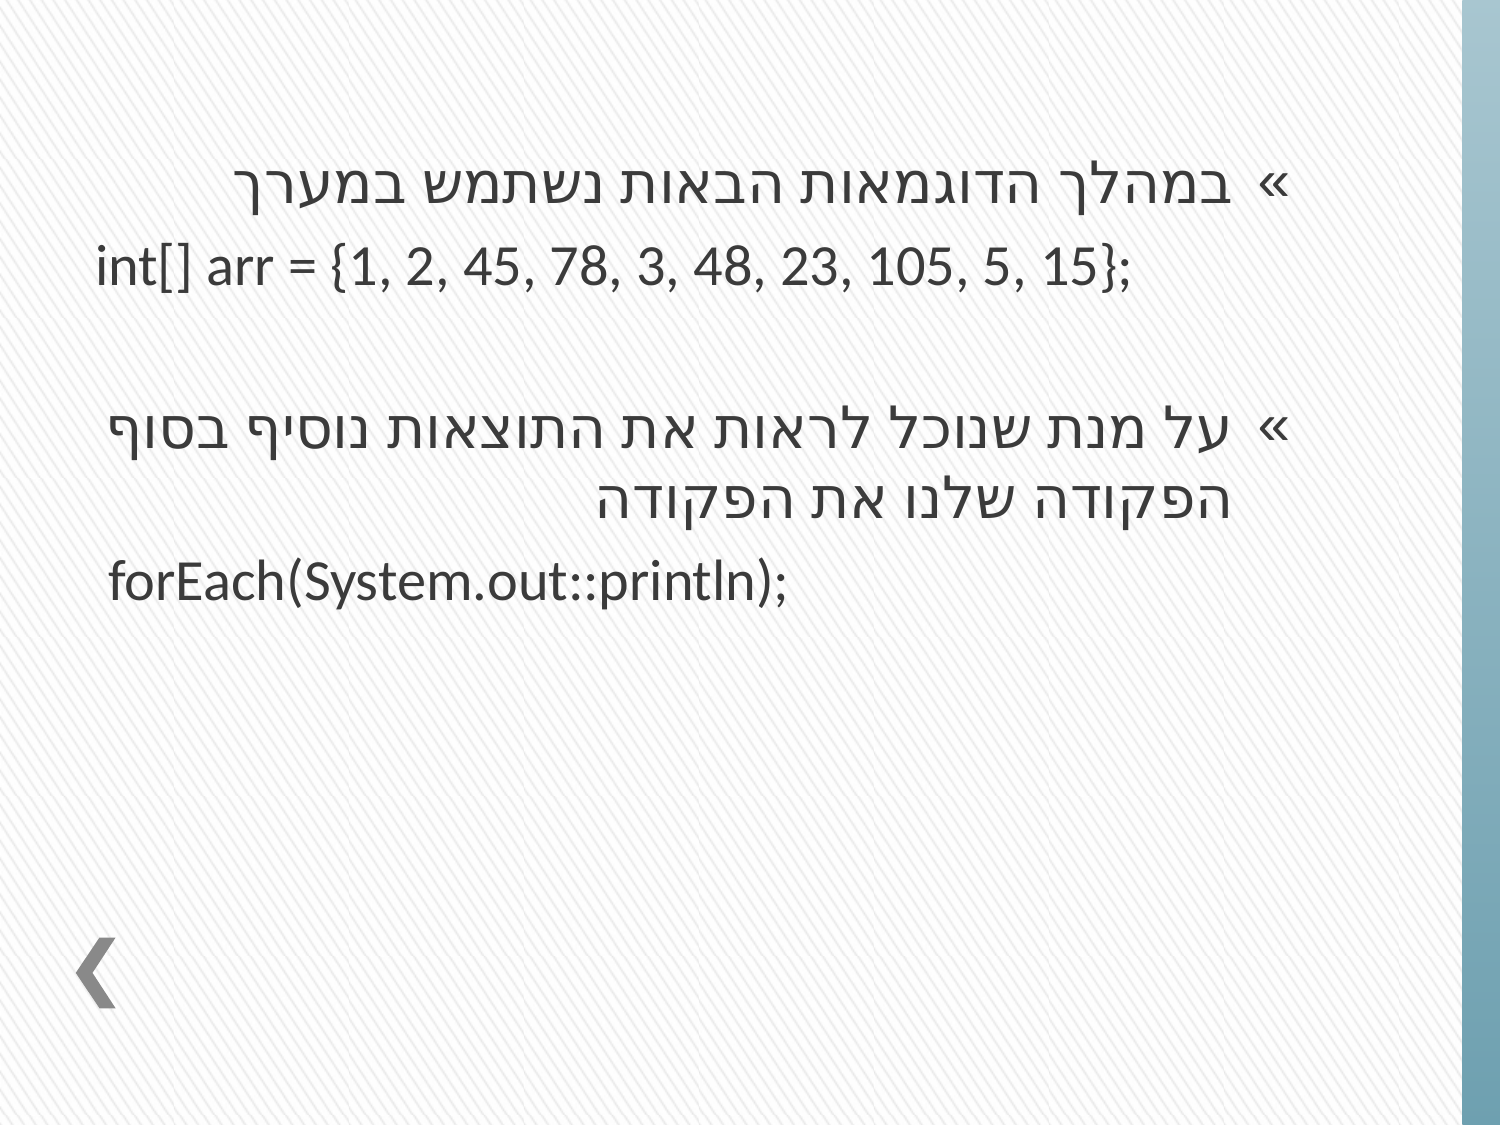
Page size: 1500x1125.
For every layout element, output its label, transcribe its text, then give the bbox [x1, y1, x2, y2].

list במהלך הדוגמאות הבאות נשתמש במערך int[] arr = {1, 2, 45, 78, 3, 48, 23, 105, 5, 15}; על מנת שנוכל לראות את התוצאות נוסיף בסוף הפקודה שלנו את הפקודה forEach(System.out::println); [80, 137, 1306, 863]
